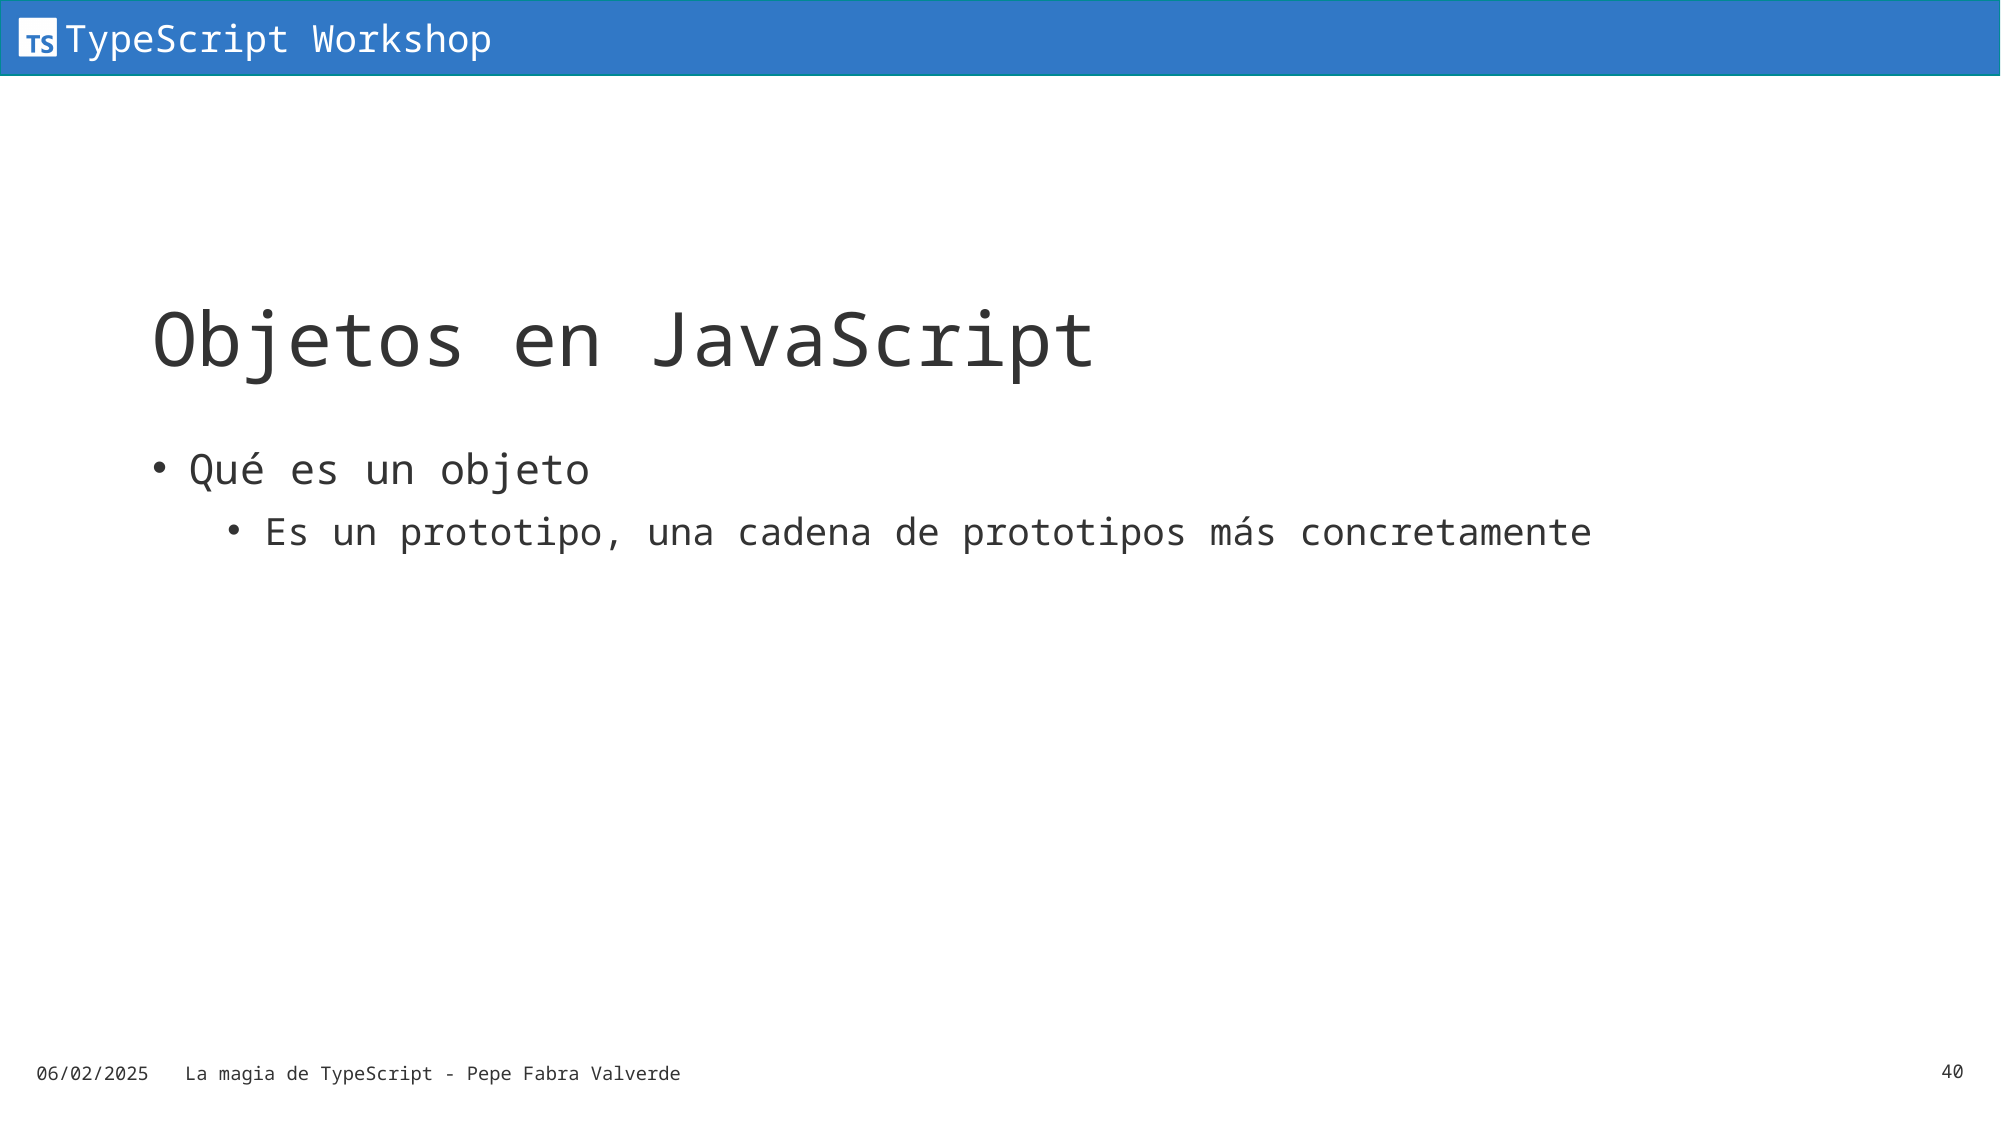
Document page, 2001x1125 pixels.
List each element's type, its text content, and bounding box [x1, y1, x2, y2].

slide_number 40 [1528, 1042, 1979, 1103]
list Qué es un objeto Es un prototipo, una cadena de prototipos más concretamente [137, 430, 1863, 1014]
title Objetos en JavaScript [137, 171, 1863, 389]
footer La magia de TypeScript - Pepe Fabra Valverde [170, 1042, 846, 1103]
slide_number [21, 1042, 165, 1103]
picture [16, 15, 59, 59]
